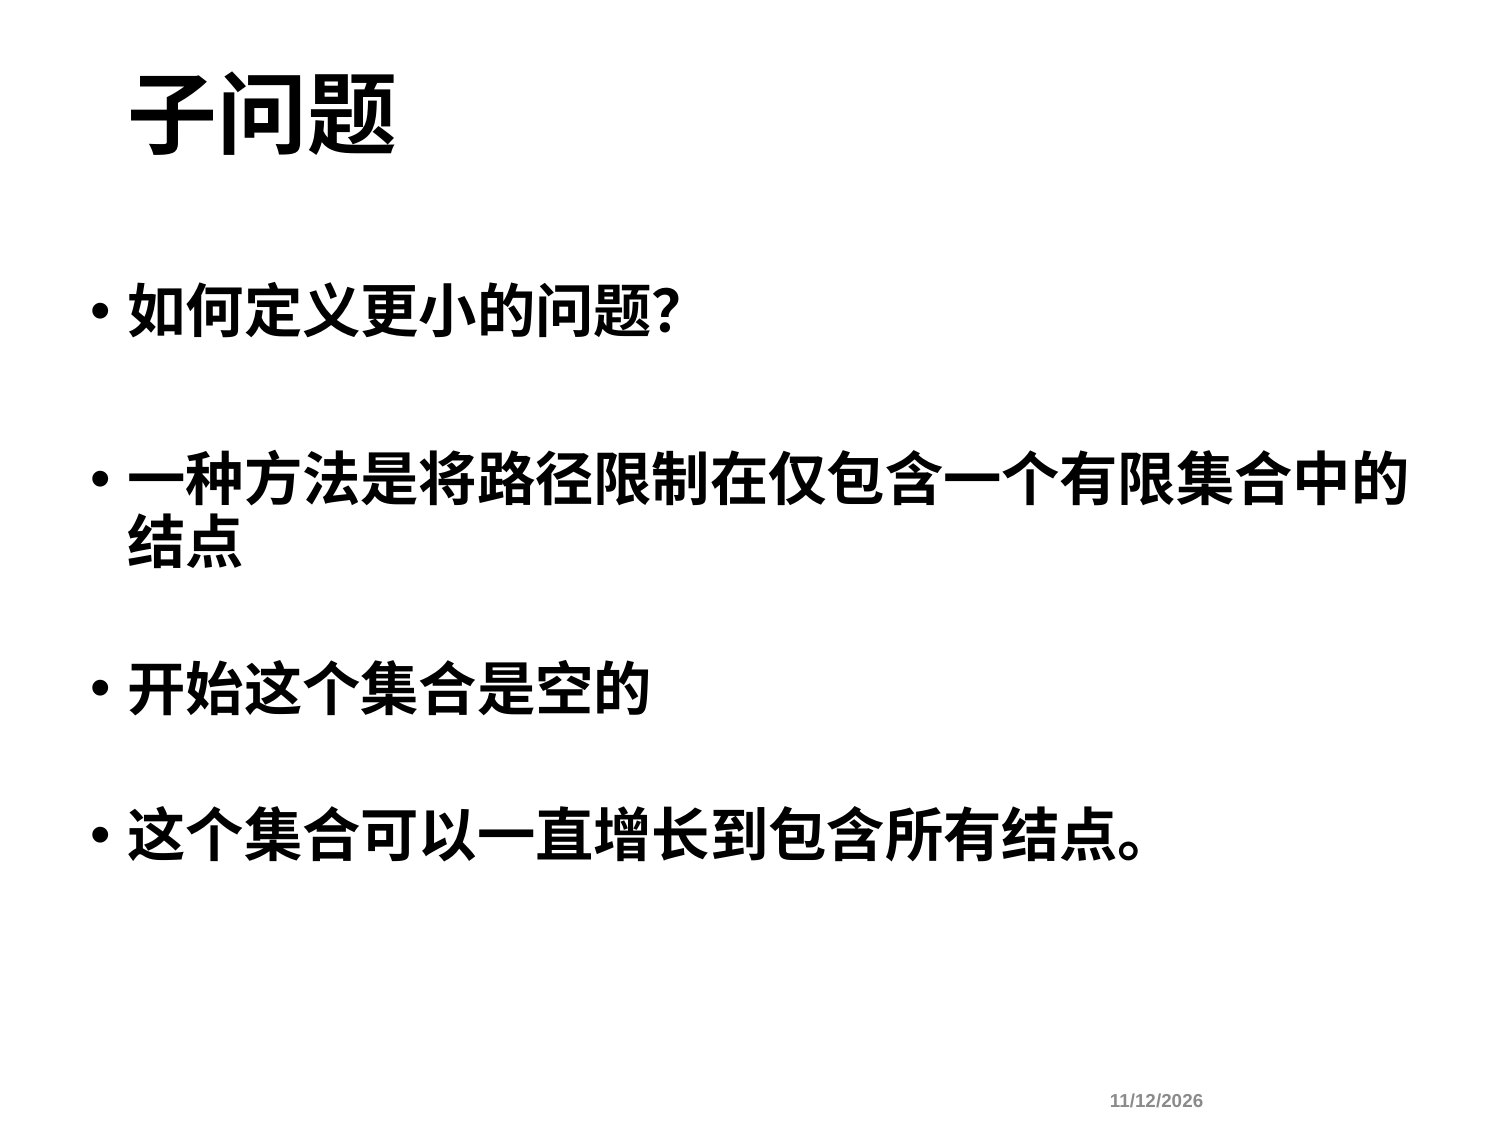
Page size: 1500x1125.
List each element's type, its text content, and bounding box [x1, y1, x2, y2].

footer [0, 1074, 1350, 1125]
list 如何定义更小的问题？ 一种方法是将路径限制在仅包含一个有限集合中的结点 开始这个集合是空的 这个集合可以一直增长到包含所有结点。 [75, 275, 1425, 1000]
title 子问题 [112, 62, 1388, 175]
